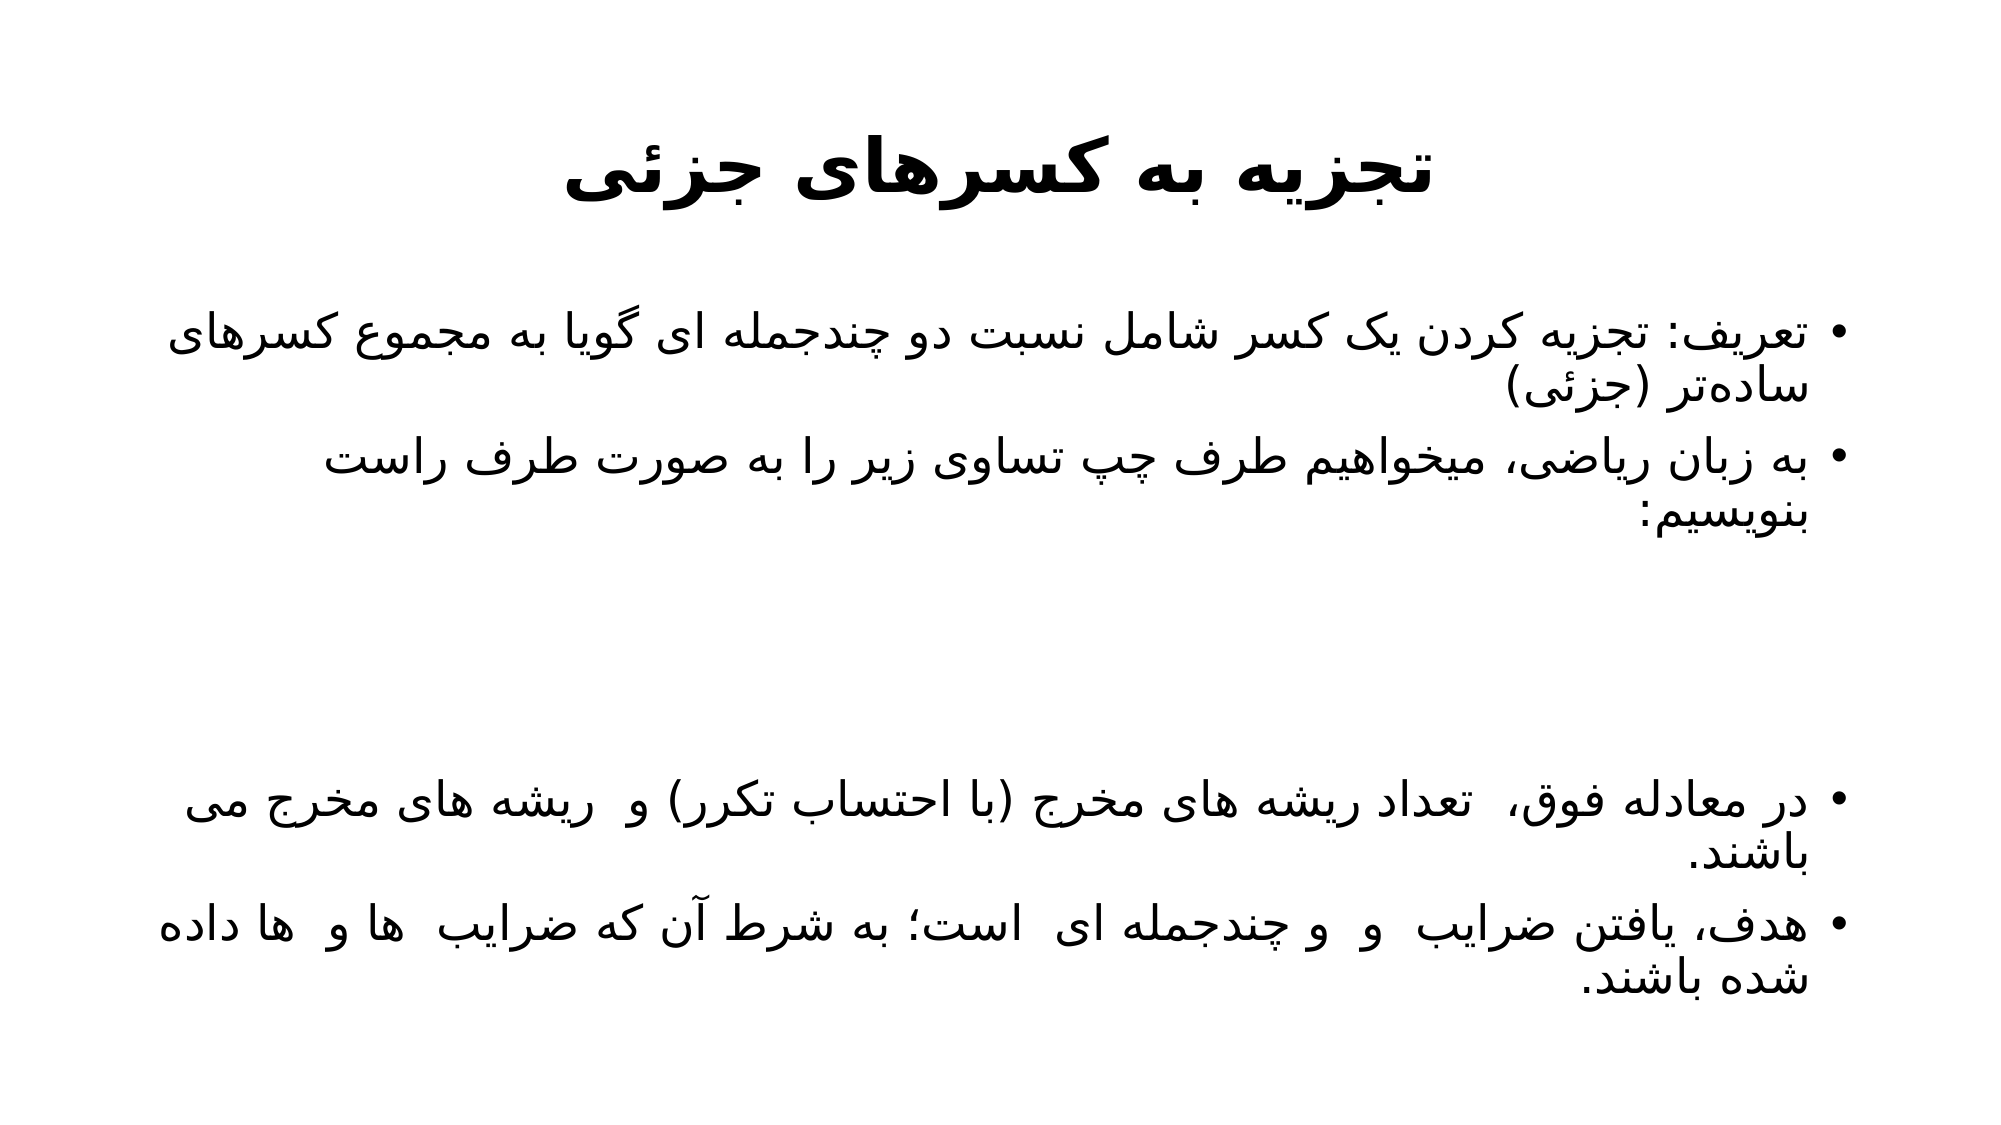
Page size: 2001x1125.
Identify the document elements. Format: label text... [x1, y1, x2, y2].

title تجزیه به کسرهای جزئی [137, 59, 1863, 278]
